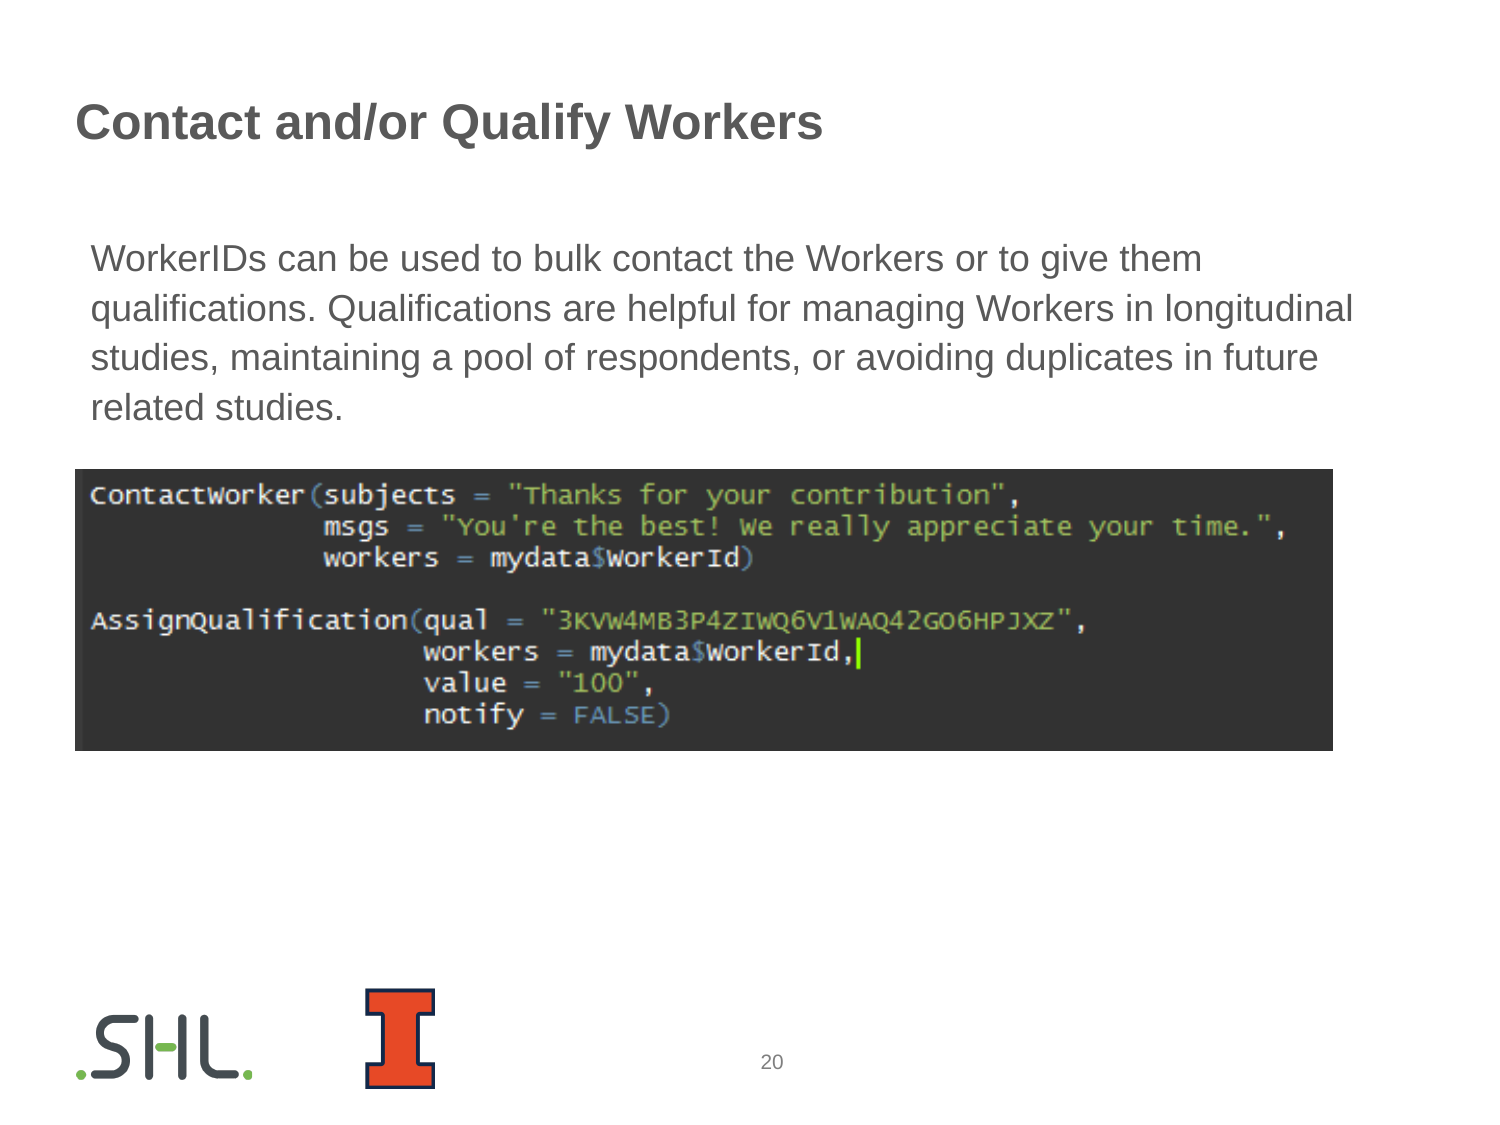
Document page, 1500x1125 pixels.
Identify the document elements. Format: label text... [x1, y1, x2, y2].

title Contact and/or Qualify Workers [75, 59, 1425, 157]
list WorkerIDs can be used to bulk contact the Workers or to give them qualifications. Qualifications are helpful for managing Workers in longitudinal studies, maintaining a pool of respondents, or avoiding duplicates in future related studies. [75, 222, 1426, 902]
picture [365, 988, 435, 1089]
picture [74, 469, 1334, 751]
picture [76, 1014, 253, 1089]
